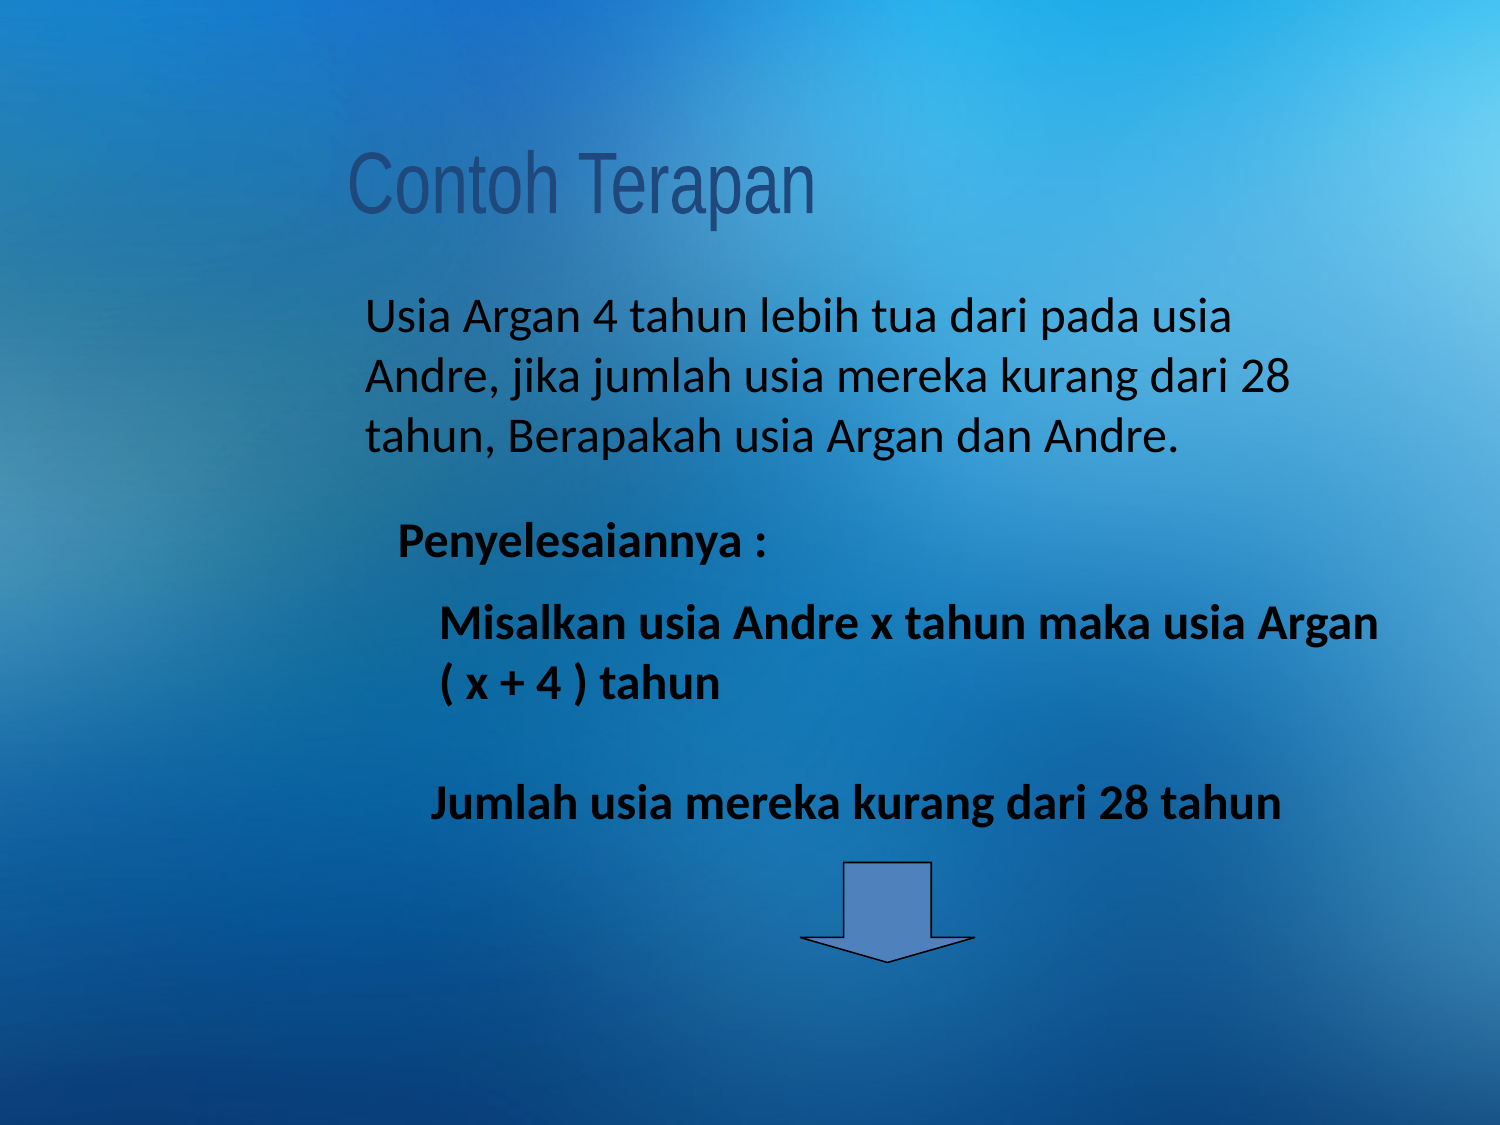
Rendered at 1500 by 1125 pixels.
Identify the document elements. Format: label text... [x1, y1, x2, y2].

text_box [800, 862, 976, 963]
picture [0, 0, 1500, 1125]
text_box Penyelesaiannya : [383, 500, 795, 575]
text_box Jumlah usia mereka kurang dari 28 tahun [416, 762, 1298, 838]
text_box Misalkan usia Andre x tahun maka usia Argan ( x + 4 ) tahun [424, 582, 1395, 718]
text_box Usia Argan 4 tahun lebih tua dari pada usia Andre, jika jumlah usia mereka kurang dari 28 tahun, Berapakah usia Argan dan Andre. [350, 274, 1363, 470]
